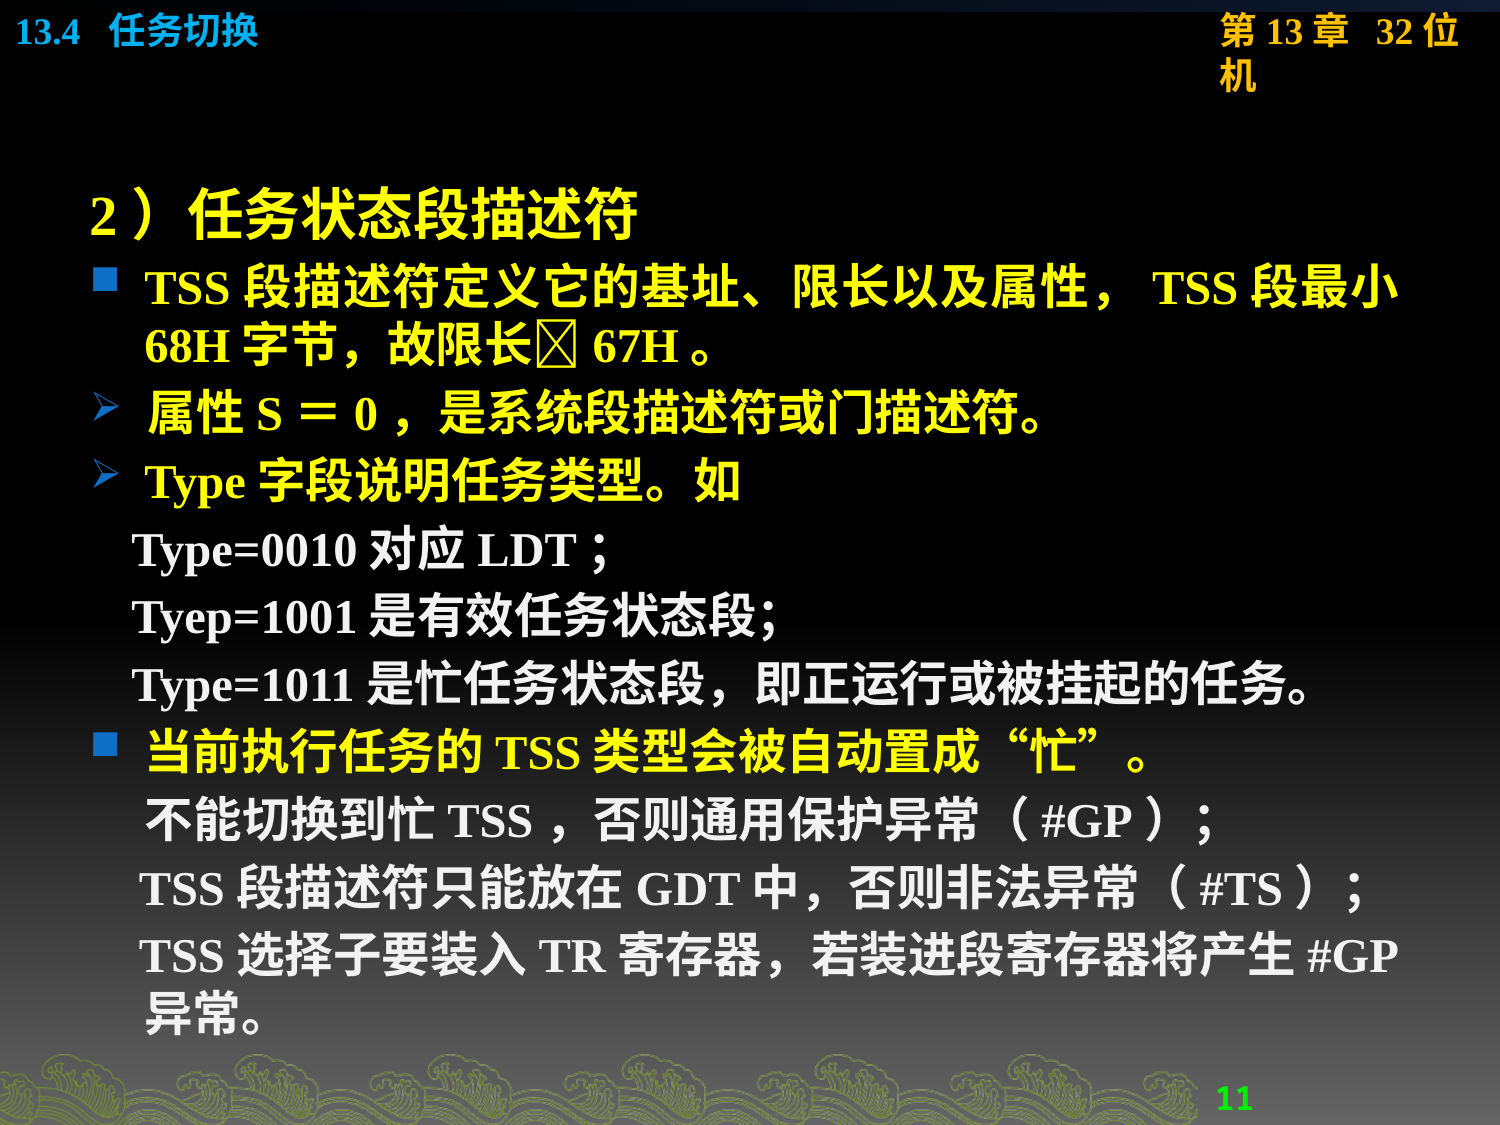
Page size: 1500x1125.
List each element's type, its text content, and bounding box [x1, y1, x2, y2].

list 2）任务状态段描述符 TSS段描述符定义它的基址、限长以及属性，TSS段最小68H字节，故限长67H。 属性S＝0，是系统段描述符或门描述符。 Type字段说明任务类型。如 Type=0010对应LDT； Tyep=1001是有效任务状态段； Type=1011是忙任务状态段，即正运行或被挂起的任务。 当前执行任务的TSS类型会被自动置成“忙”。 不能切换到忙TSS，否则通用保护异常（#GP）； TSS段描述符只能放在GDT中，否则非法异常（#TS）； TSS选择子要装入TR寄存器，若装进段寄存器将产生#GP异常。 [75, 171, 1425, 1093]
